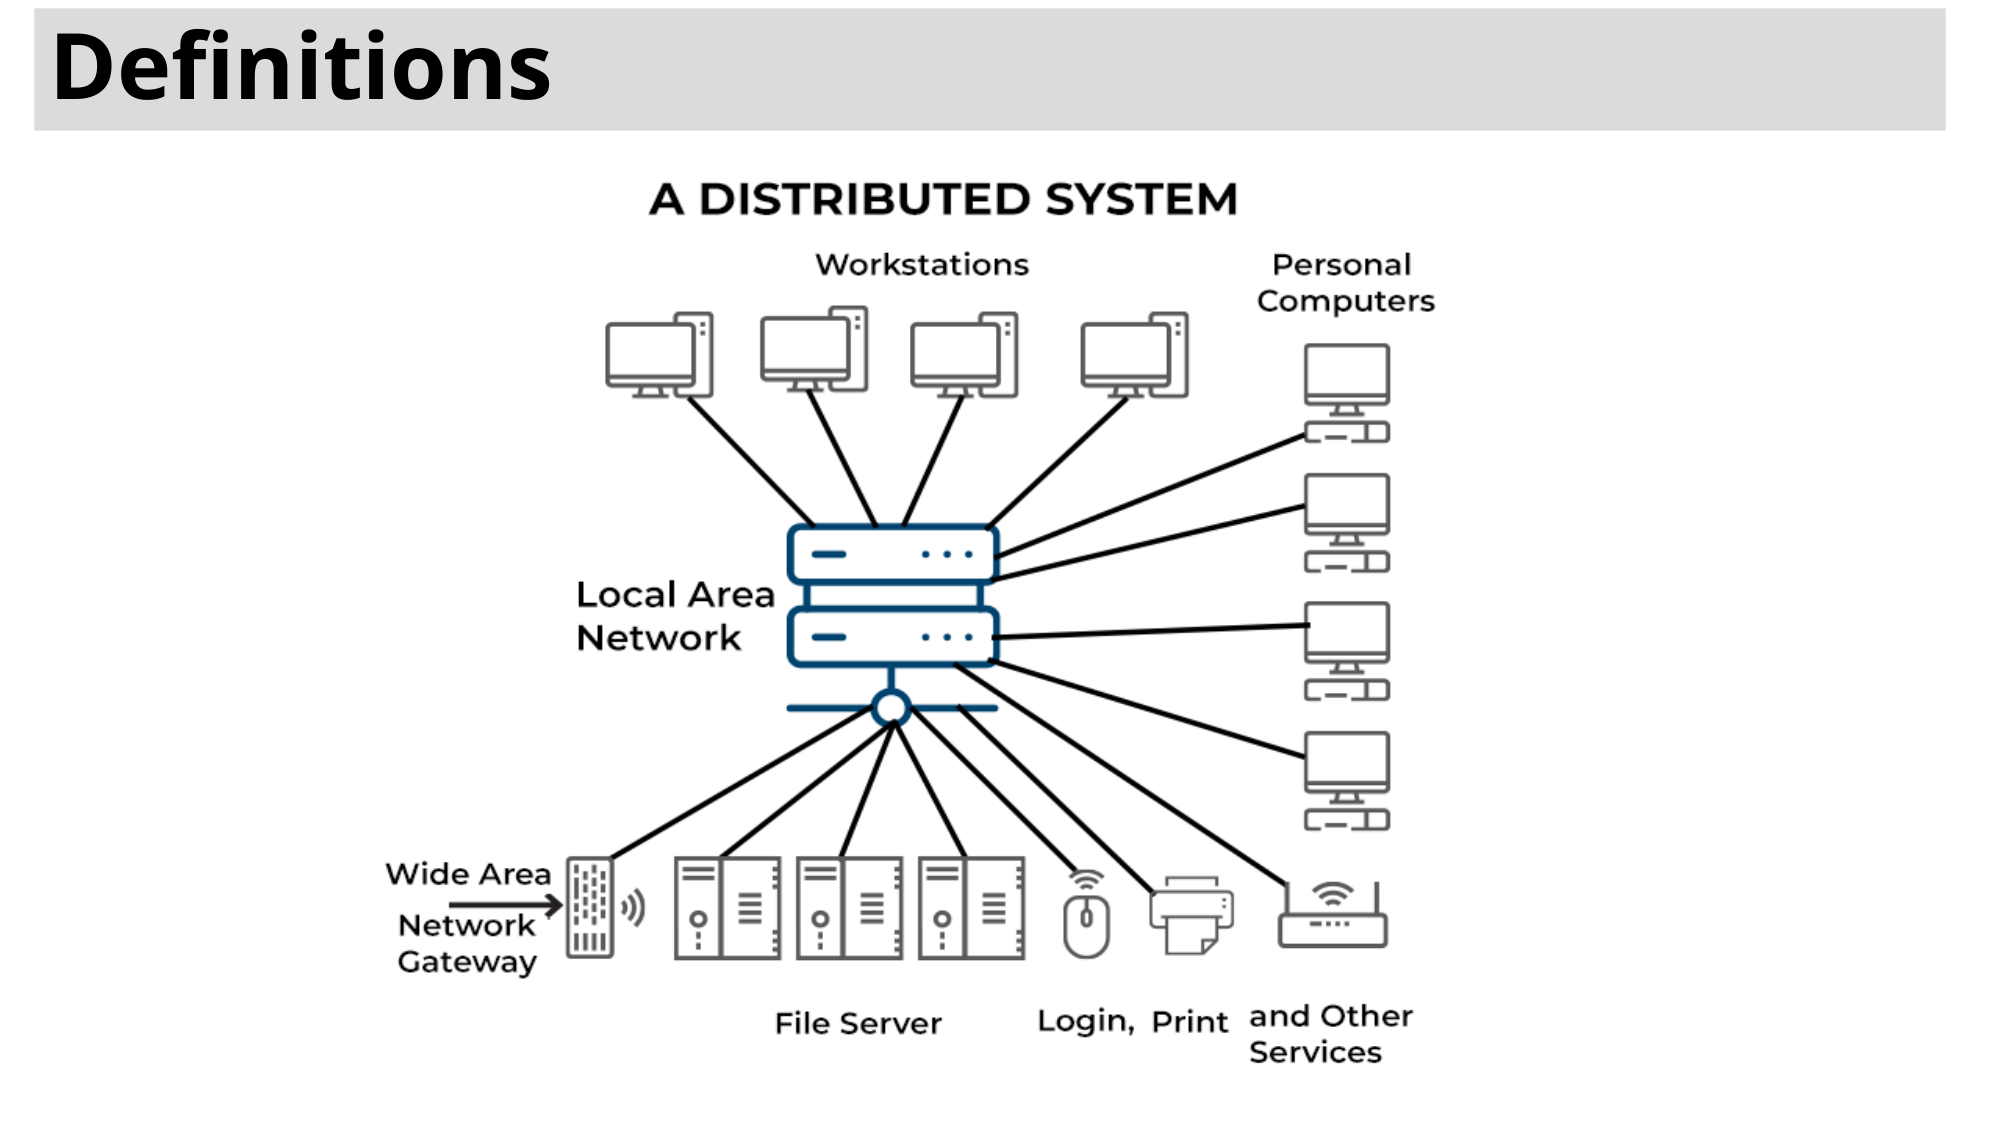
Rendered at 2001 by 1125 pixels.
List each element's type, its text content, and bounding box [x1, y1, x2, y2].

picture [368, 170, 1464, 1125]
title Definitions [34, 8, 1946, 131]
